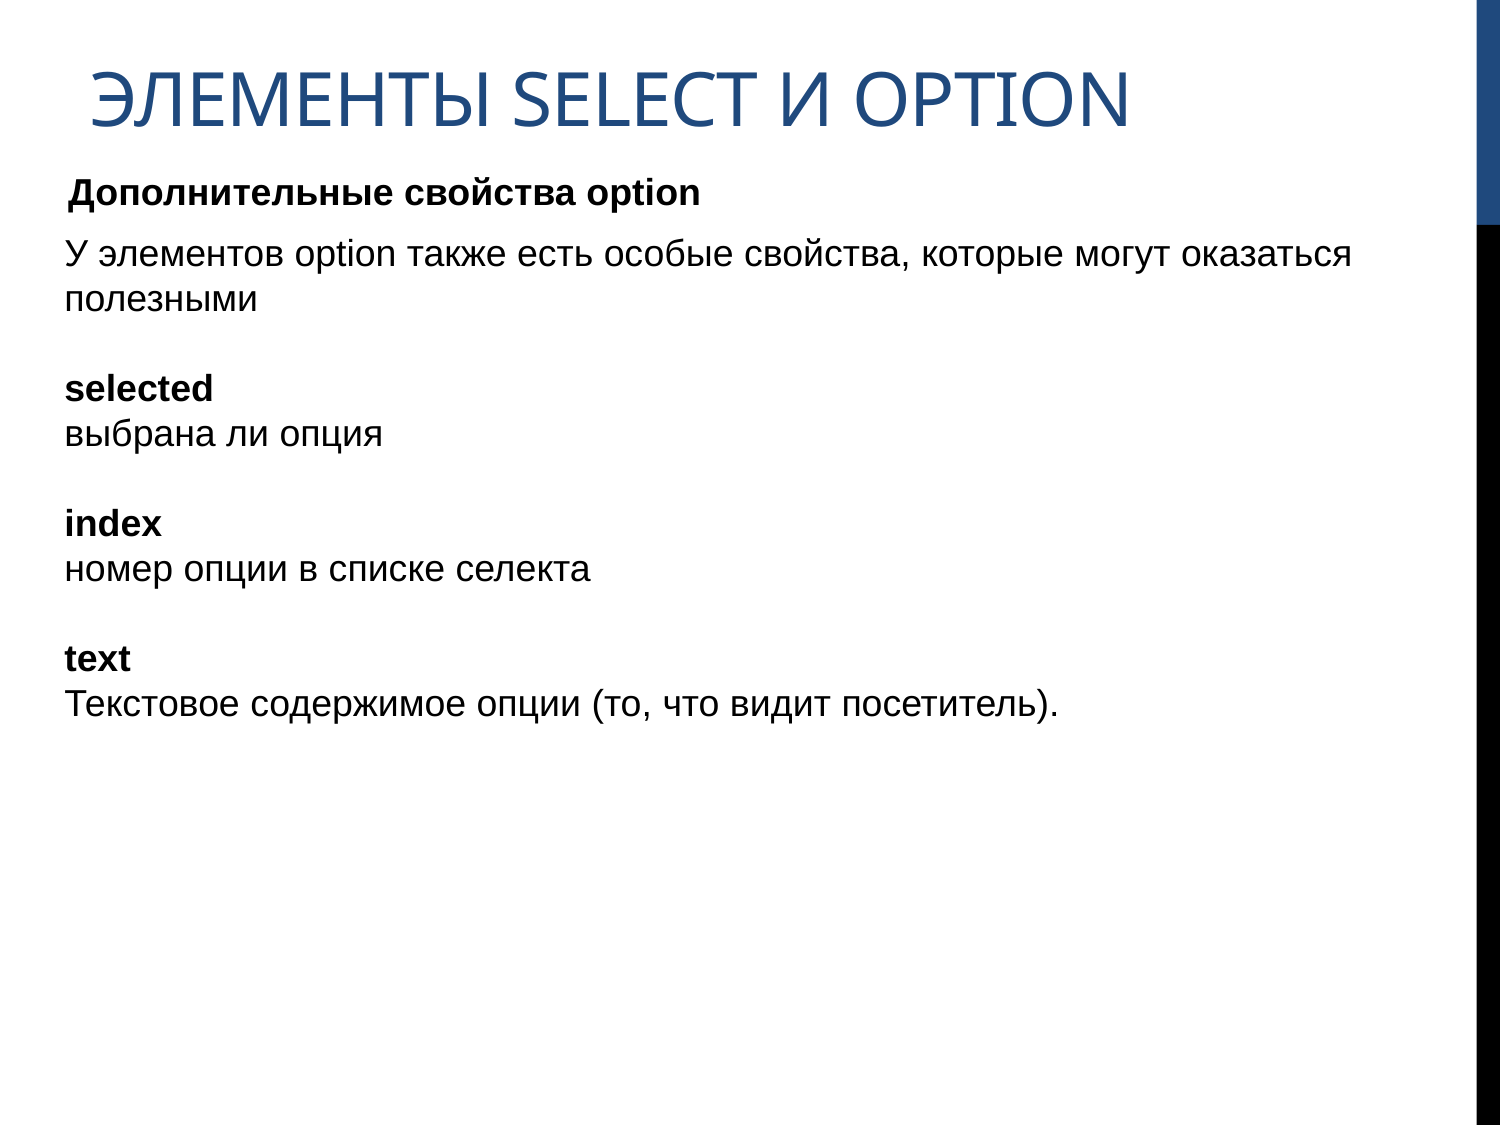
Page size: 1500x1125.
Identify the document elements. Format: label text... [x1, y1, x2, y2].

title Элементы select и option [75, 25, 1424, 149]
text_box Дополнительные свойства option [53, 160, 717, 221]
text_box У элементов option также есть особые свойства, которые могут оказаться полезными selected выбрана ли опция index номер опции в списке селекта text Текстовое содержимое опции (то, что видит посетитель). [49, 221, 1424, 732]
